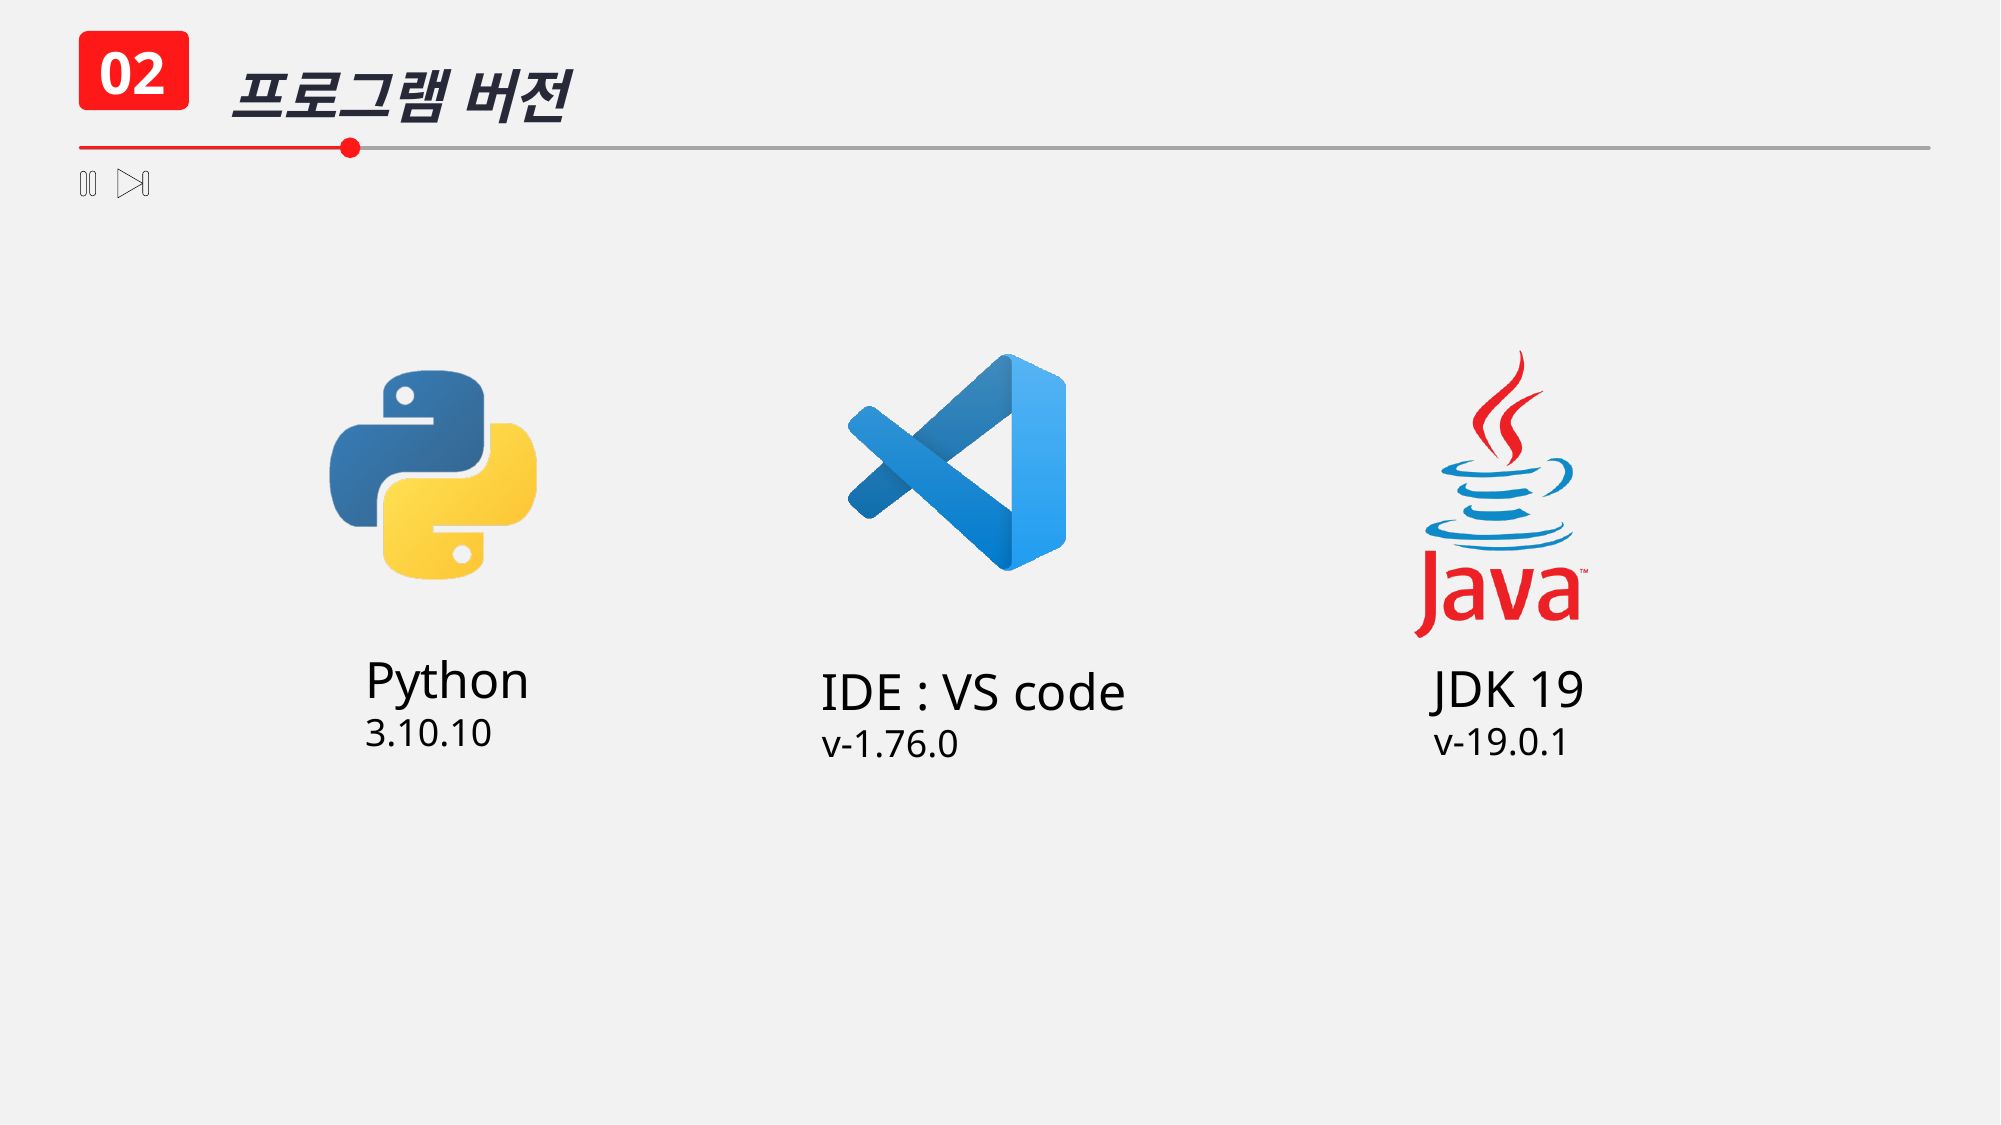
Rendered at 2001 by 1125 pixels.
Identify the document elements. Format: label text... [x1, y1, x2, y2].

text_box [80, 168, 149, 198]
text_box JDK 19 v-19.0.1 [1419, 650, 1702, 771]
text_box 프로그램 버전 [214, 18, 1066, 138]
text_box IDE : VS code v-1.76.0 [807, 653, 1301, 773]
picture [1353, 345, 1651, 643]
picture [219, 353, 647, 597]
picture [848, 353, 1066, 571]
text_box 02 [77, 30, 189, 112]
text_box Python 3.10.10 [350, 641, 776, 839]
